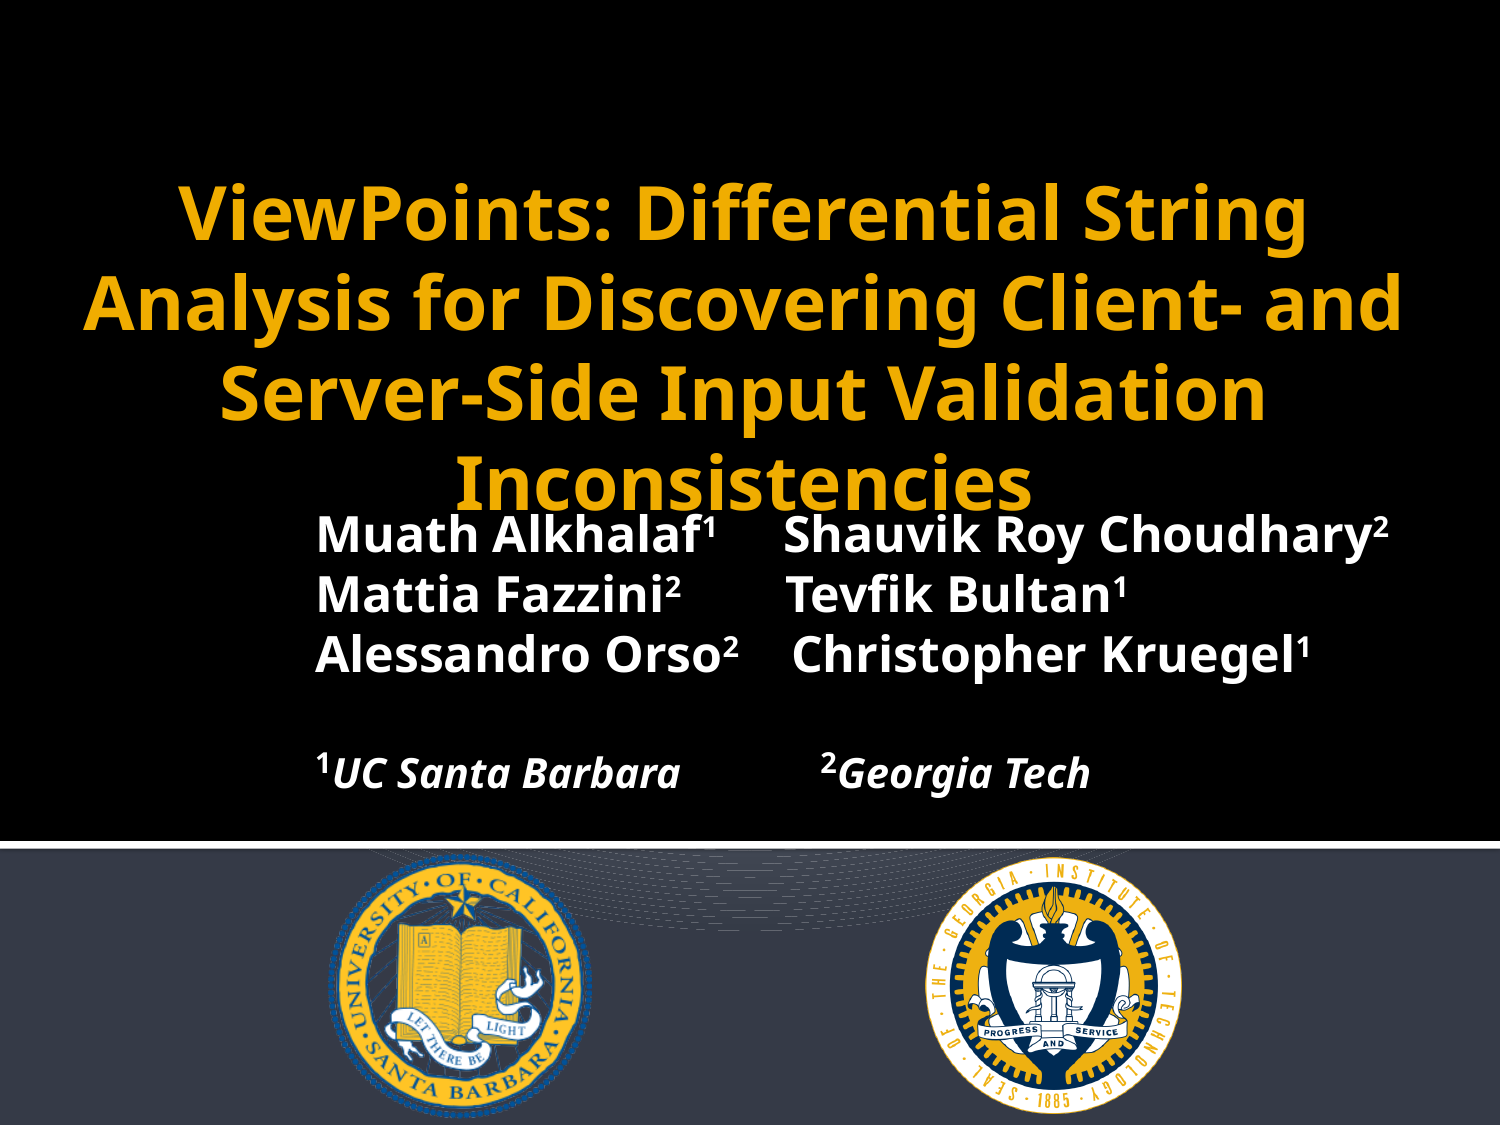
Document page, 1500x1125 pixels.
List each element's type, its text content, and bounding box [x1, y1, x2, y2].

picture [328, 854, 592, 1119]
title ViewPoints: Differential String Analysis for Discovering Client- and Server-Side Input Validation Inconsistencies [59, 165, 1423, 465]
picture [925, 857, 1183, 1114]
subtitle Muath Alkhalaf1 Shauvik Roy Choudhary2 Mattia Fazzini2 Tevfik Bultan1 Alessandro Orso2 Christopher Kruegel1 1UC Santa Barbara 2Georgia Tech [295, 519, 1500, 799]
